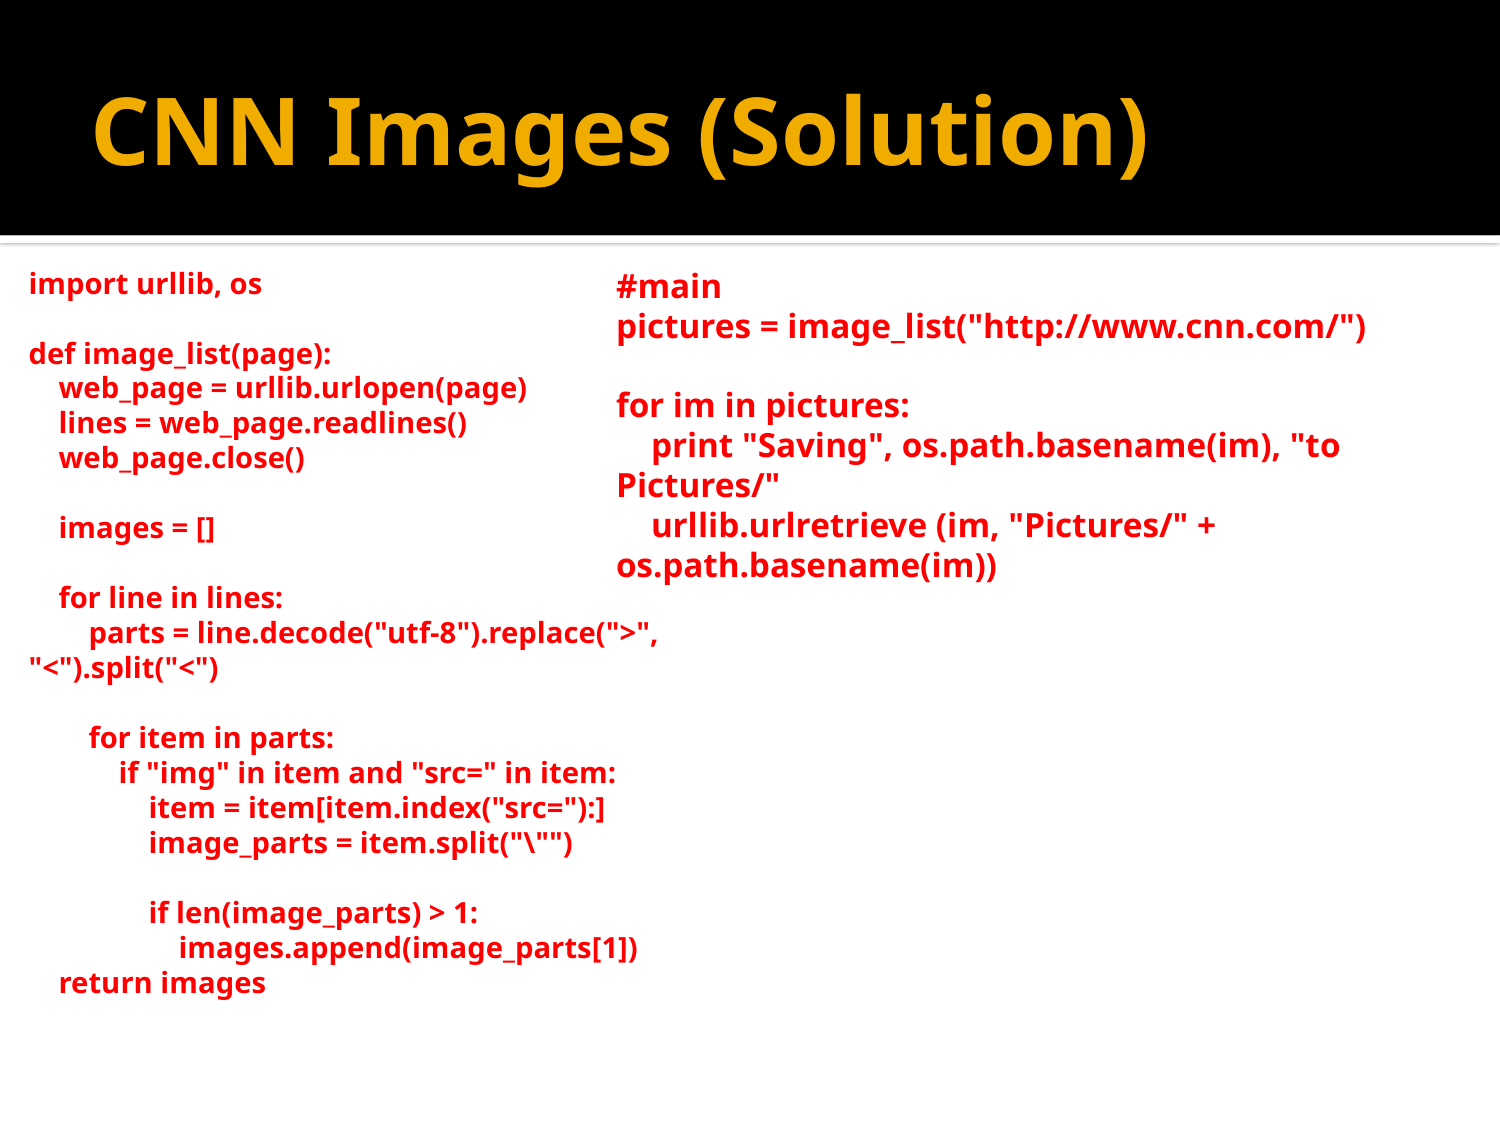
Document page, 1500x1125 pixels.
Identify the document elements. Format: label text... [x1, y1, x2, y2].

text_box #main pictures = image_list("http://www.cnn.com/") for im in pictures: print "Saving", os.path.basename(im), "to Pictures/" urllib.urlretrieve (im, "Pictures/" + os.path.basename(im)) [587, 249, 1500, 1050]
title CNN Images (Solution) [75, 25, 1425, 231]
list import urllib, os def image_list(page): web_page = urllib.urlopen(page) lines = web_page.readlines() web_page.close() images = [] for line in lines: parts = line.decode("utf-8").replace(">", "<").split("<") for item in parts: if "img" in item and "src=" in item: item = item[item.index("src="):] image_parts = item.split("\"") if len(image_parts) > 1: images.append(image_parts[1]) return images [0, 249, 587, 1050]
